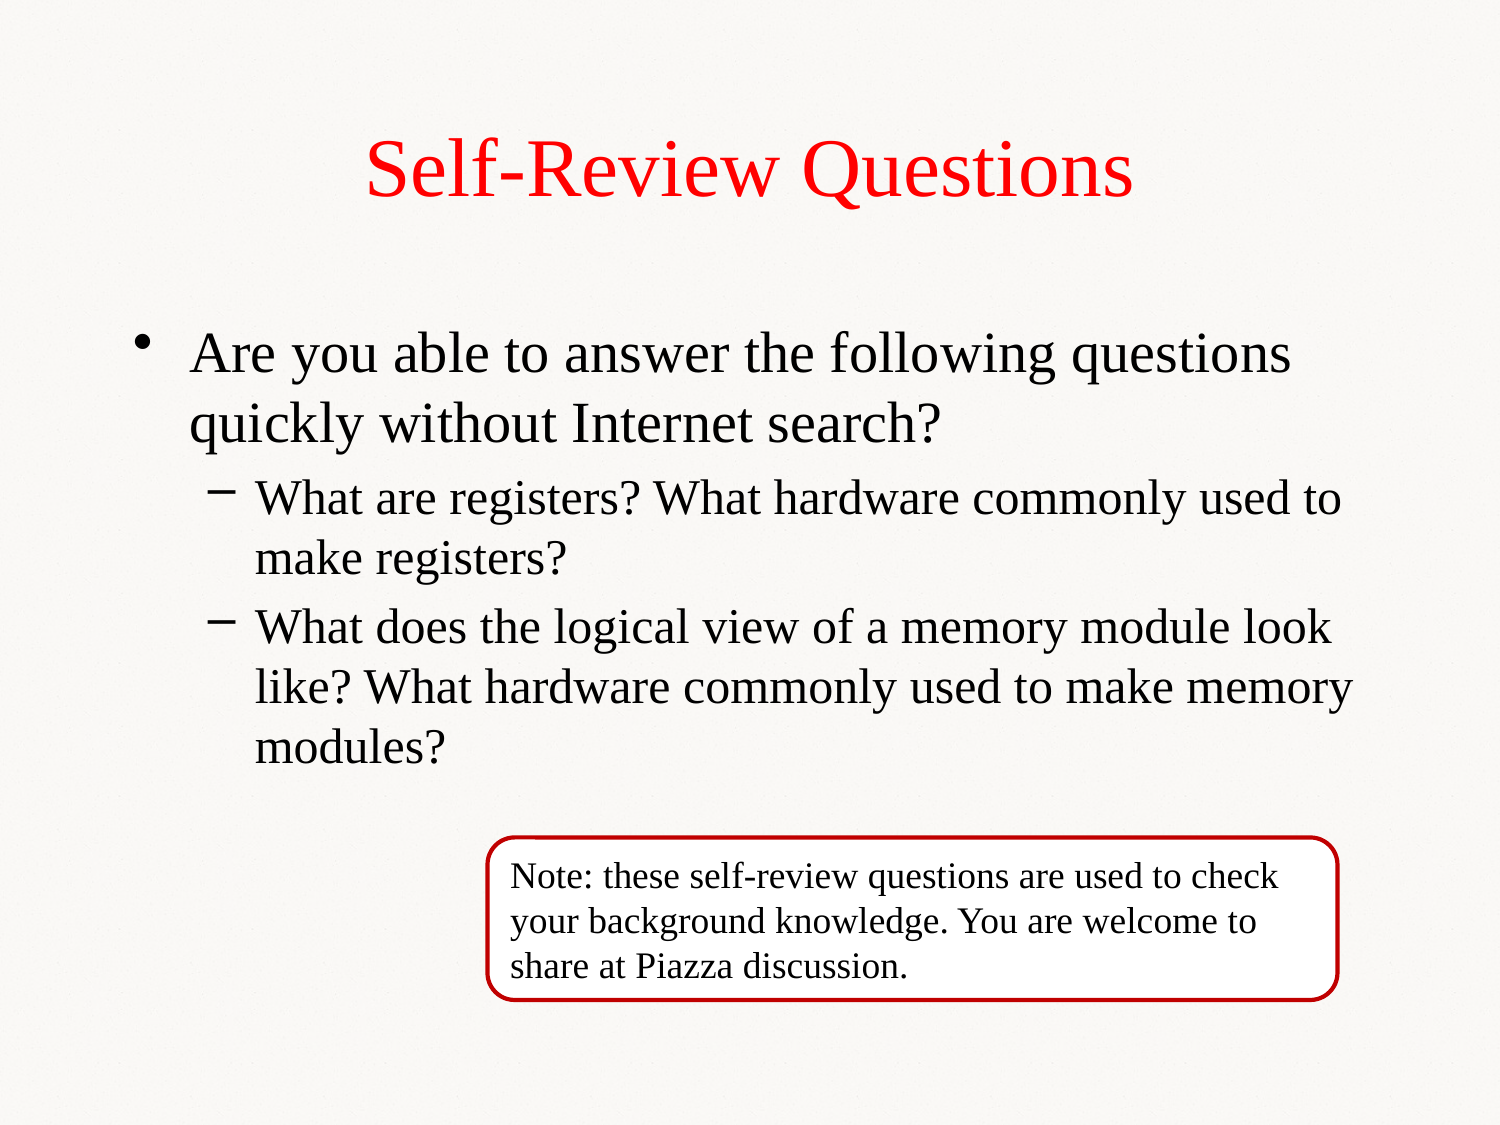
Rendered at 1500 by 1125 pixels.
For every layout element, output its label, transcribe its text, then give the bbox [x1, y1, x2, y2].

list Are you able to answer the following questions quickly without Internet search? What are registers? What hardware commonly used to make registers? What does the logical view of a memory module look like? What hardware commonly used to make memory modules? [117, 306, 1393, 982]
title Self-Review Questions [112, 99, 1388, 226]
text_box Note: these self-review questions are used to check your background knowledge. You are welcome to share at Piazza discussion. [485, 835, 1340, 1003]
